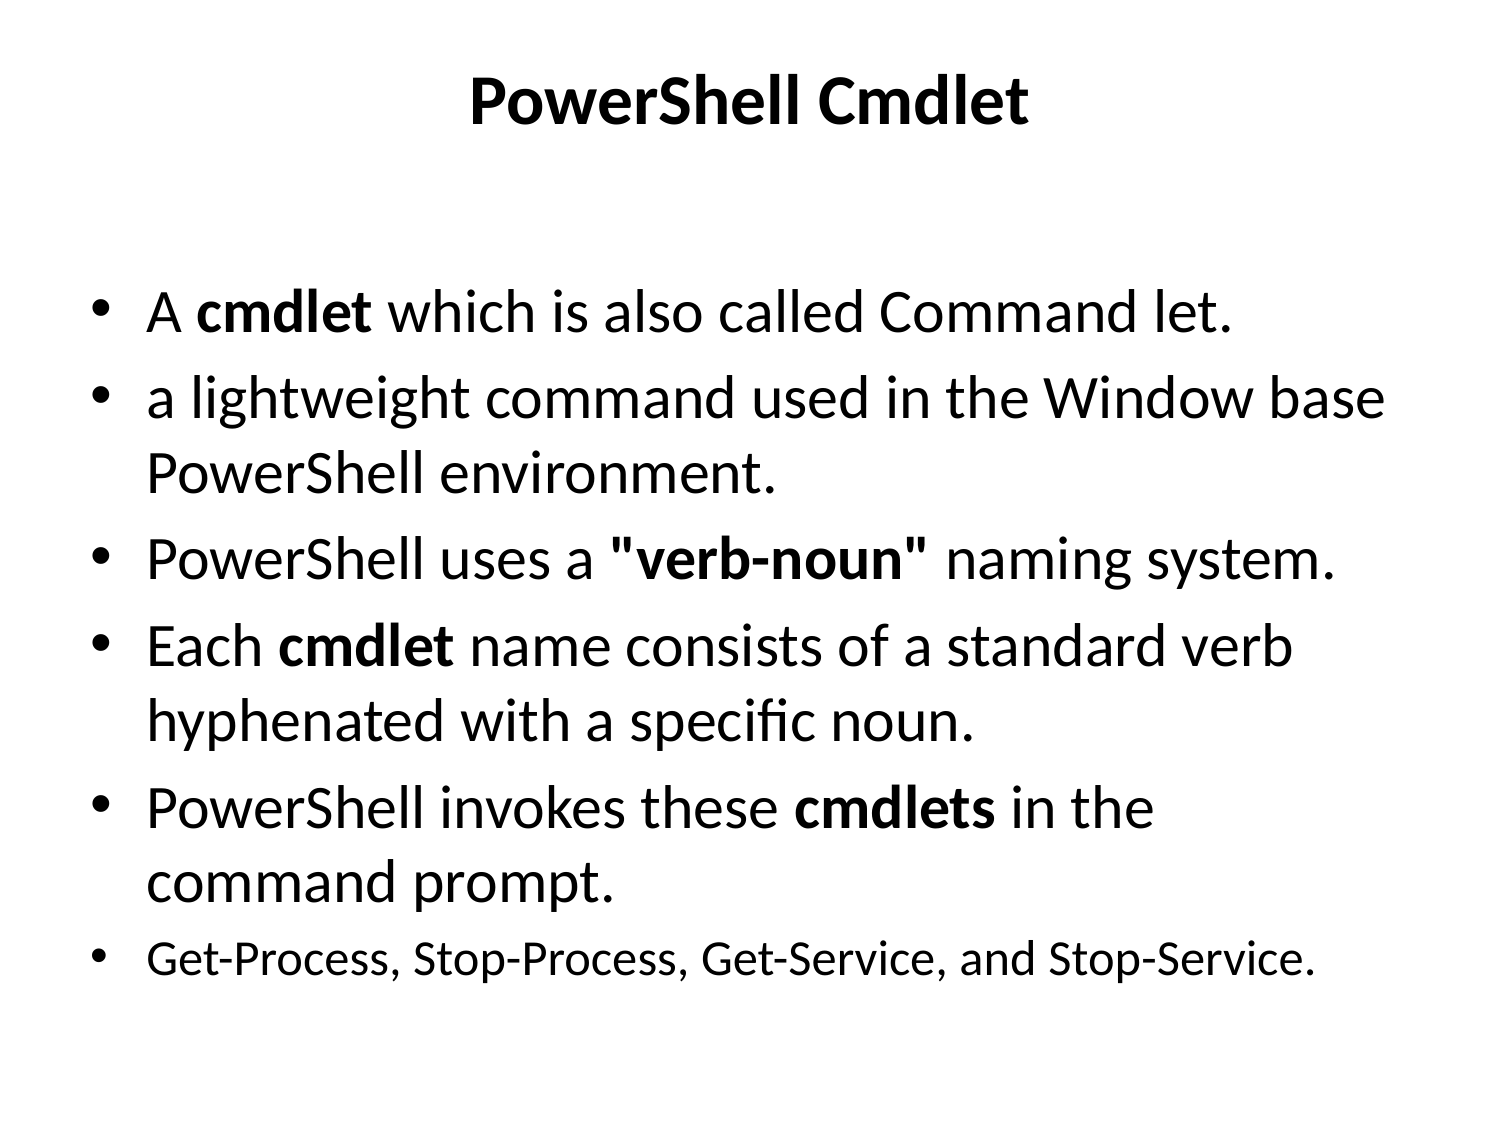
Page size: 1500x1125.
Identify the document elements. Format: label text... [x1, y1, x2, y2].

list A cmdlet which is also called Command let. a lightweight command used in the Window base PowerShell environment. PowerShell uses a "verb-noun" naming system. Each cmdlet name consists of a standard verb hyphenated with a specific noun. PowerShell invokes these cmdlets in the command prompt. Get-Process, Stop-Process, Get-Service, and Stop-Service. [75, 262, 1425, 1005]
title PowerShell Cmdlet [75, 45, 1425, 233]
